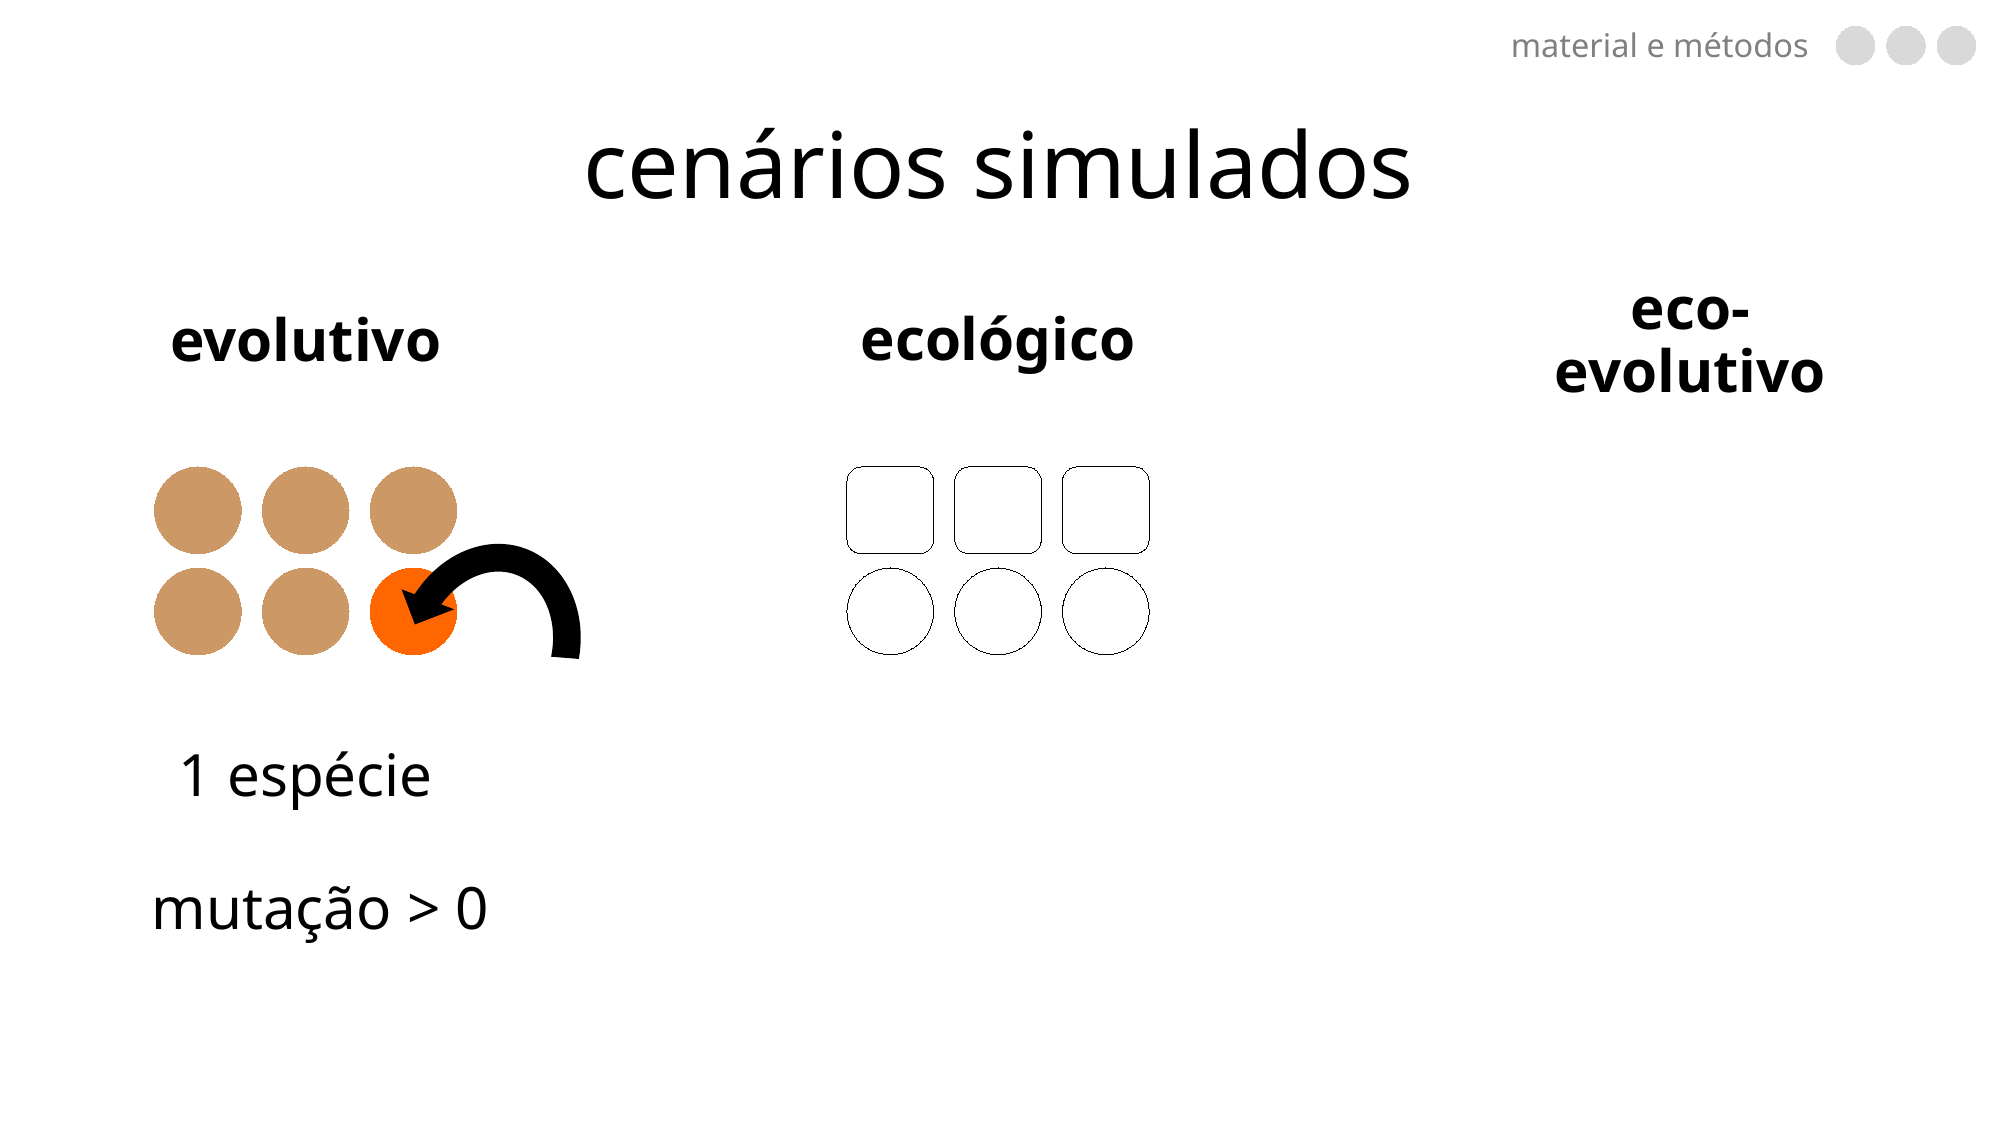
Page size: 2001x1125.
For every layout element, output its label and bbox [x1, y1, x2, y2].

text_box [1062, 466, 1150, 554]
text_box [262, 466, 350, 554]
text_box [154, 568, 242, 655]
text_box [370, 466, 457, 554]
text_box [954, 567, 1042, 655]
text_box [370, 543, 581, 659]
text_box [1482, 233, 1899, 451]
text_box [1478, 11, 1875, 83]
text_box [1937, 26, 1976, 65]
text_box [1886, 26, 1926, 65]
text_box [154, 466, 242, 554]
text_box [97, 233, 514, 452]
text_box [846, 466, 934, 554]
text_box [262, 568, 350, 655]
text_box [790, 233, 1206, 451]
text_box [954, 466, 1042, 554]
text_box [846, 567, 934, 655]
text_box [97, 669, 528, 1019]
title [84, 59, 1914, 278]
text_box [1062, 567, 1150, 655]
